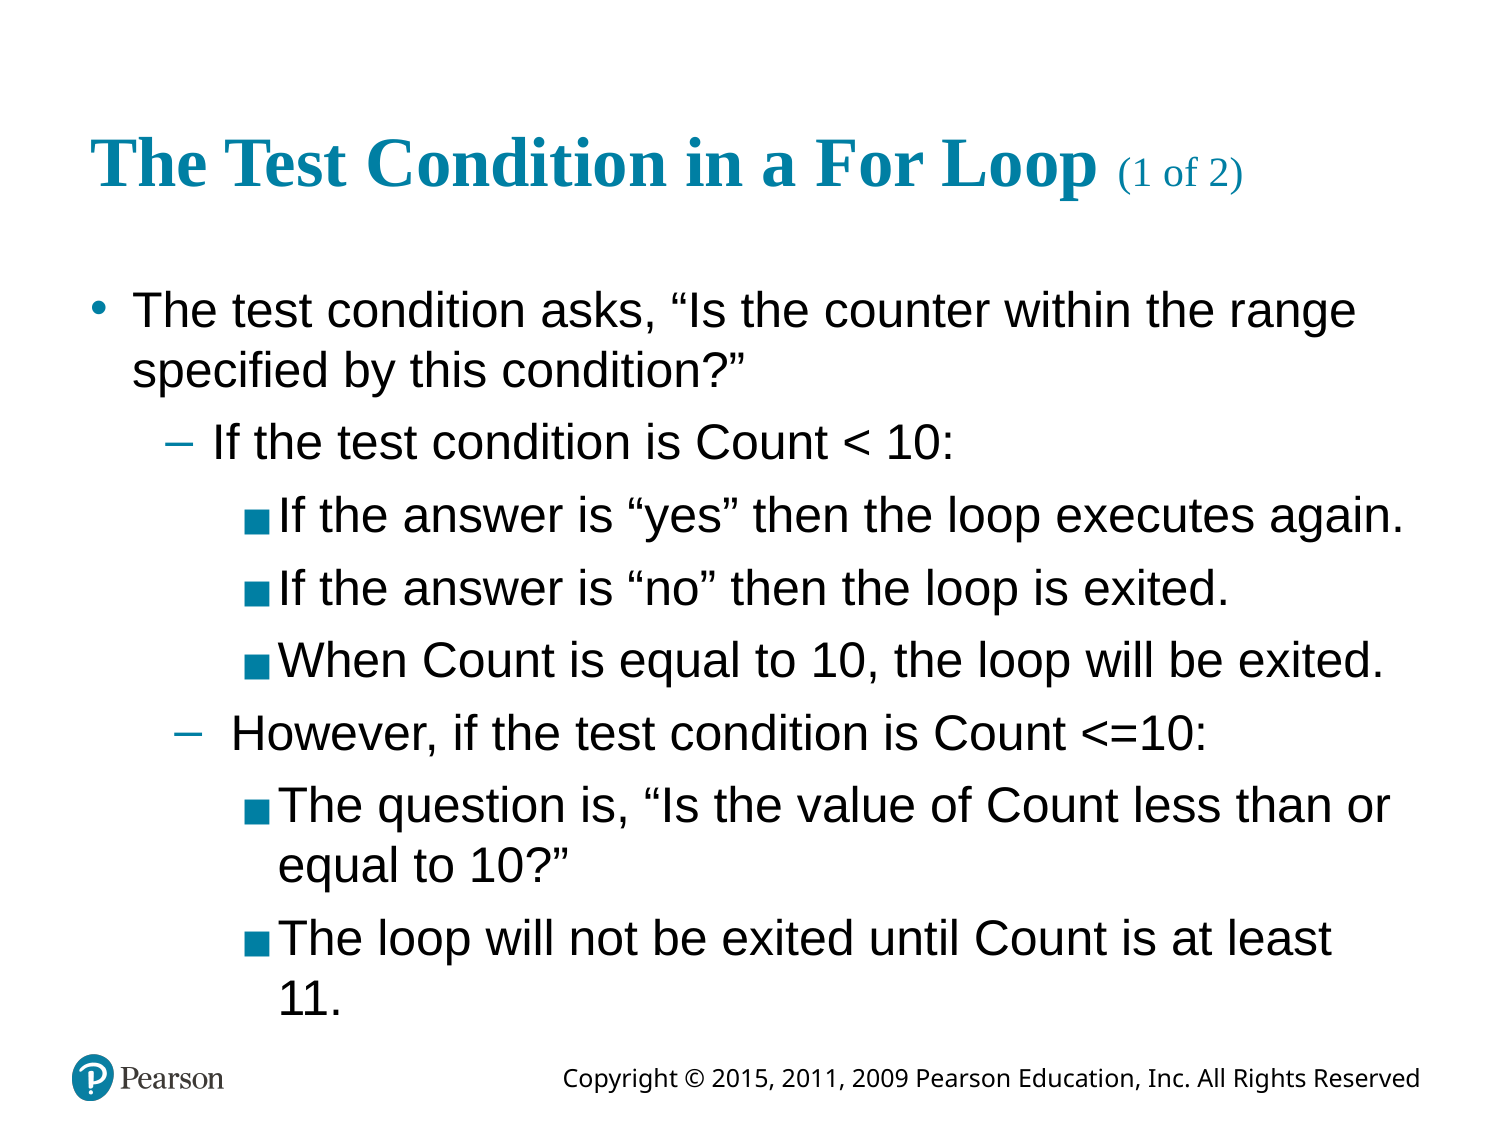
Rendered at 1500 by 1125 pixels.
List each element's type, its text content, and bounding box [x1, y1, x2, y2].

picture [72, 1054, 88, 1070]
picture [98, 1054, 224, 1101]
title The Test Condition in a For Loop (1 of 2) [75, 35, 1425, 216]
picture [72, 1087, 83, 1101]
picture [80, 1063, 106, 1088]
list The test condition asks, “Is the counter within the range specified by this condition?” If the test condition is Count < 10: If the answer is “yes” then the loop executes again. If the answer is “no” then the loop is exited. When Count is equal to 10, the loop will be exited. However, if the test condition is Count <=10: The question is, “Is the value of Count less than or equal to 10?” The loop will not be exited until Count is at least 11. [75, 262, 1425, 1005]
